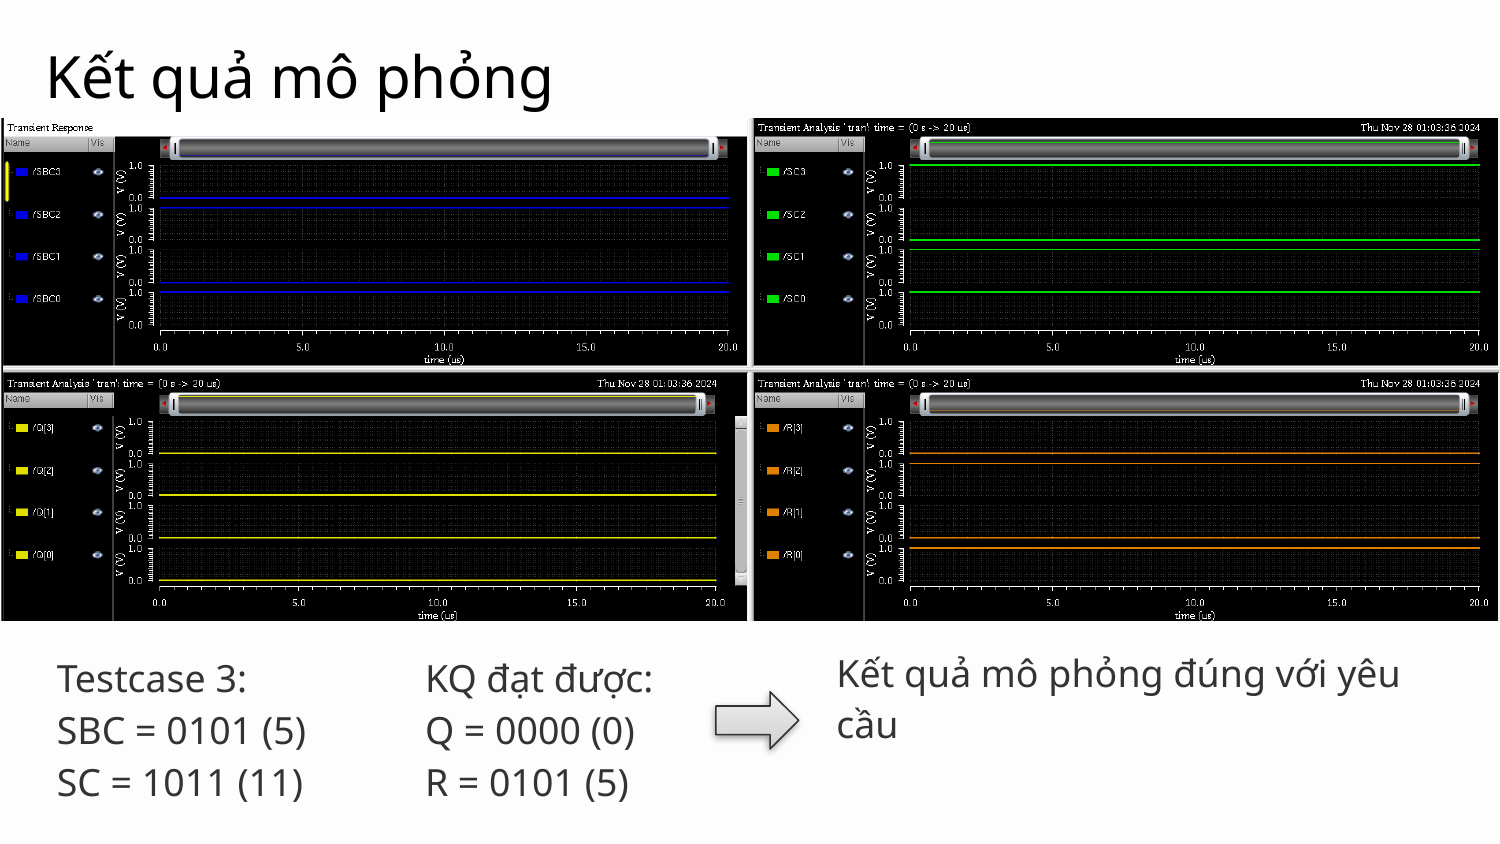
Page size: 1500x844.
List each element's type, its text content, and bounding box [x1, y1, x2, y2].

text_box [715, 691, 800, 750]
text_box Kết quả mô phỏng đúng với yêu cầu [821, 664, 1459, 762]
text_box KQ đạt được: Q = 0000 (0) R = 0101 (5) [409, 638, 716, 819]
text_box Testcase 3: SBC = 0101 (5) SC = 1011 (11) [41, 638, 348, 819]
text_box Kết quả mô phỏng [30, 25, 1001, 113]
picture [0, 118, 1500, 621]
